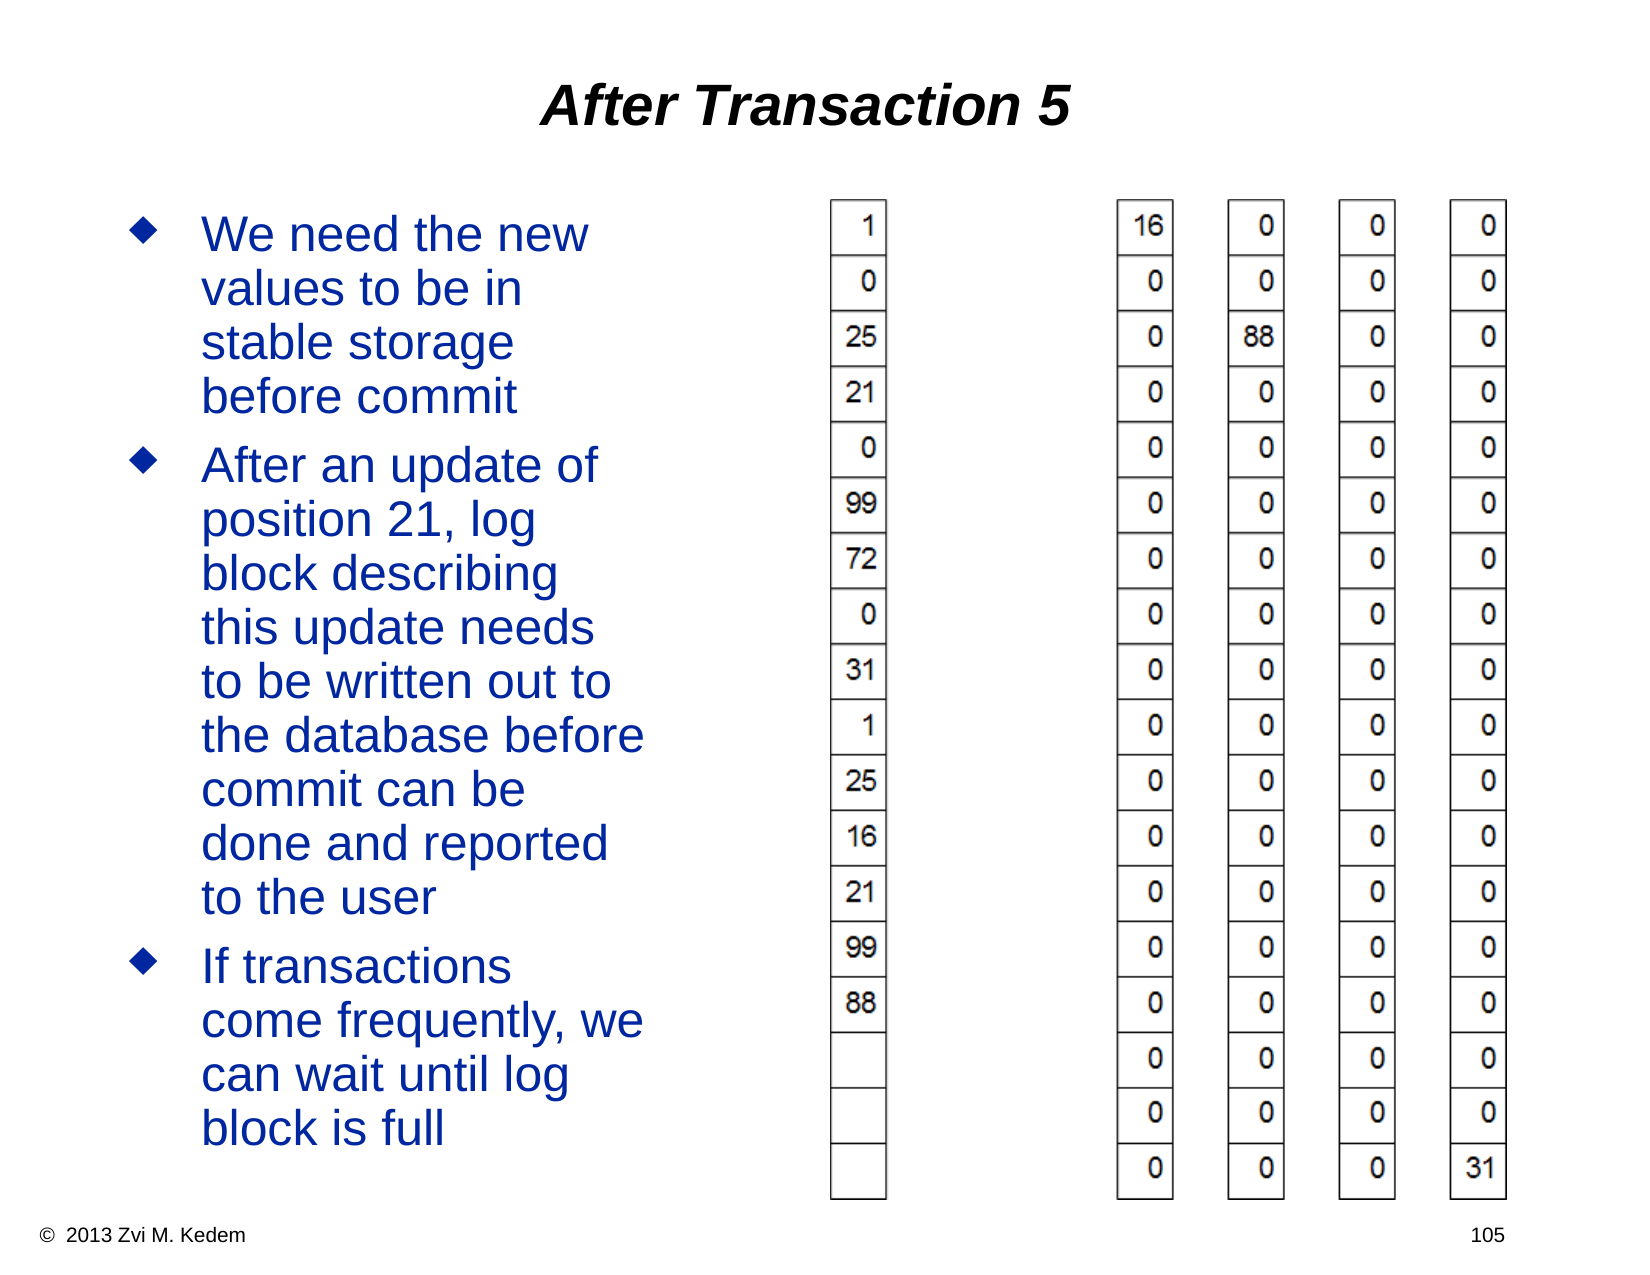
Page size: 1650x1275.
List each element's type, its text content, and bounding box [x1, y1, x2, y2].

list We need the new values to be in stable storage before commit After an update of position 21, log block describing this update needs to be written out to the database before commit can be done and reported to the user If transactions come frequently, we can wait until log block is full [111, 199, 663, 1201]
title After Transaction 5 [111, 36, 1501, 176]
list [830, 199, 1508, 1201]
